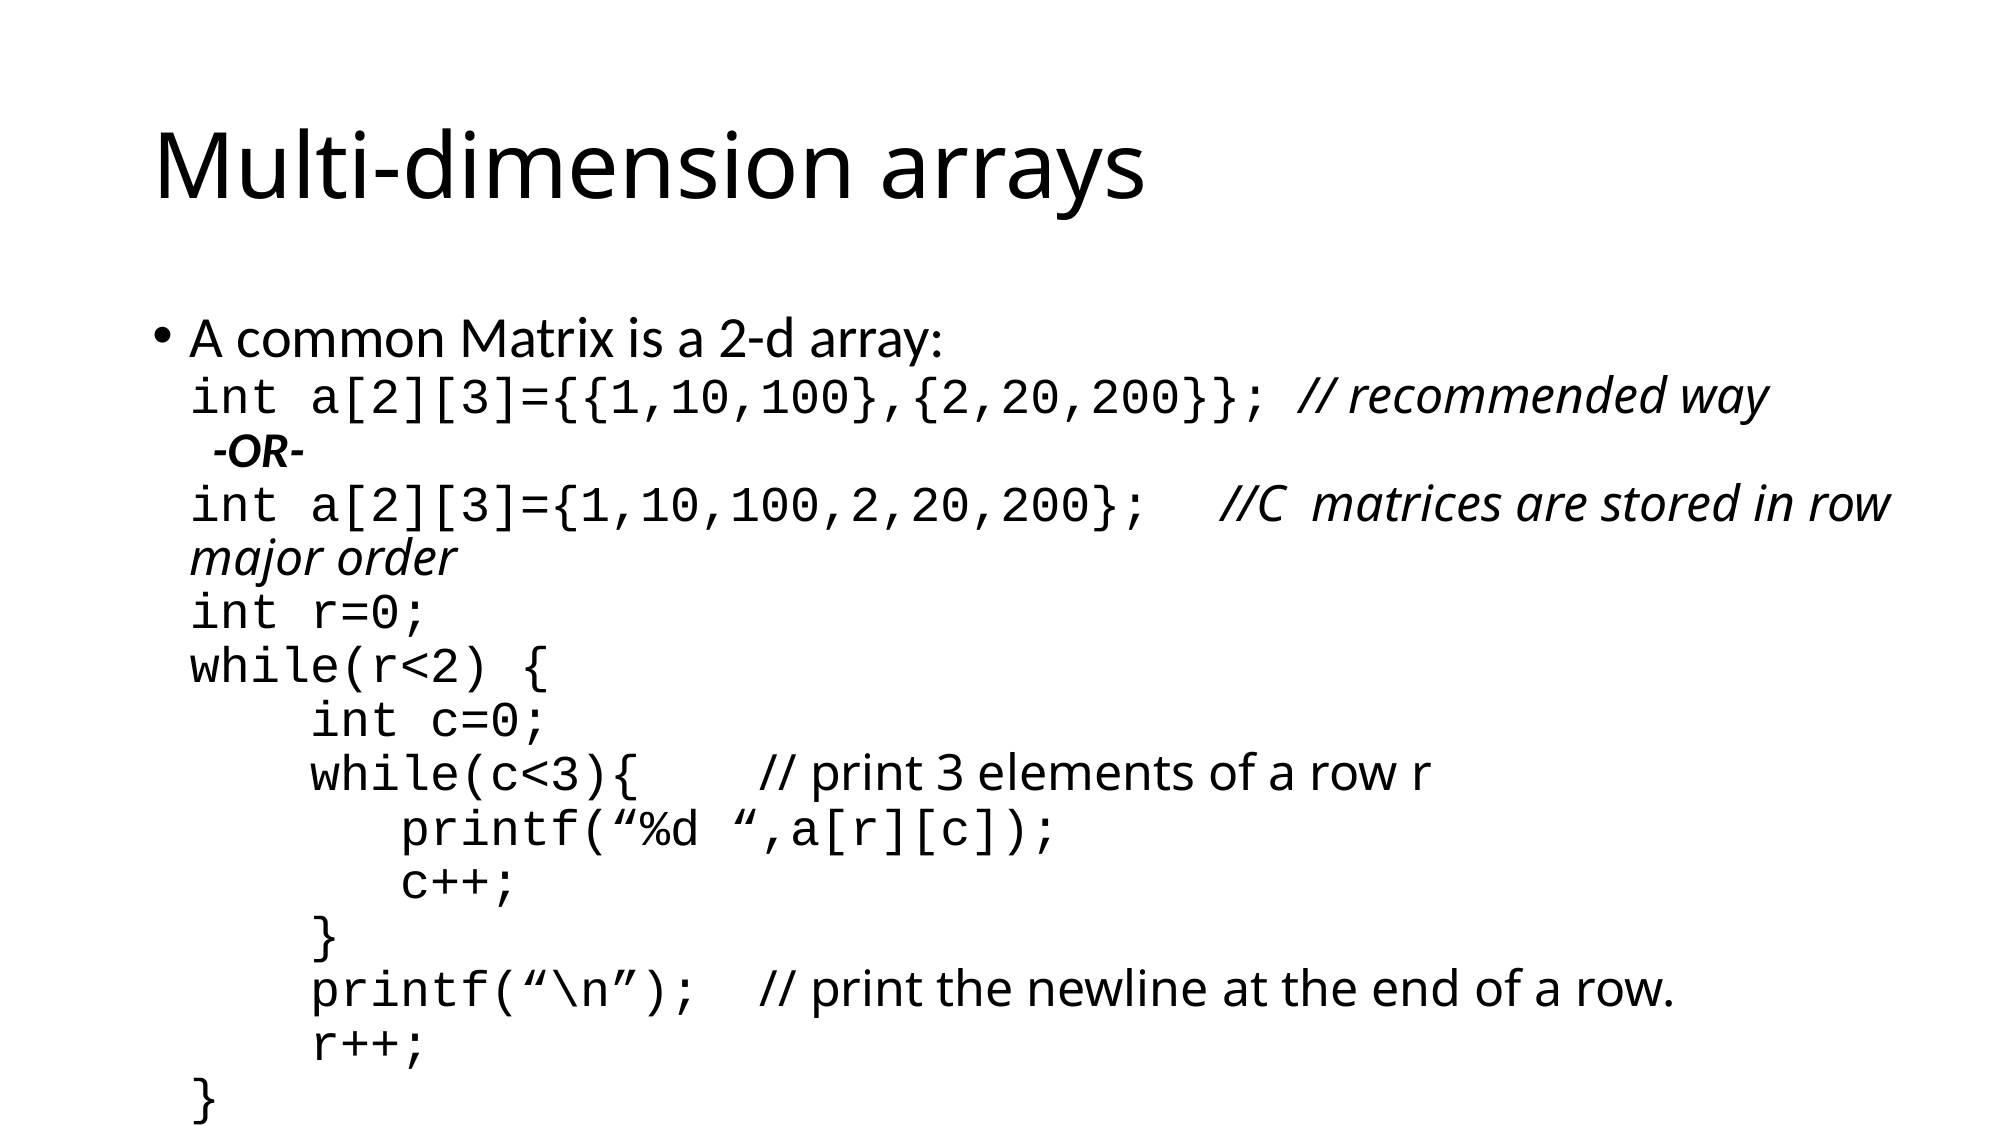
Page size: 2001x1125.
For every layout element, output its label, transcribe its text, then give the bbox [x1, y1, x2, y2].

list A common Matrix is a 2-d array: int a[2][3]={{1,10,100},{2,20,200}}; // recommended way -OR- int a[2][3]={1,10,100,2,20,200}; //C matrices are stored in row major order int r=0; while(r<2) { int c=0; while(c<3){ // print 3 elements of a row r printf(“%d “,a[r][c]); c++; } printf(“\n”); // print the newline at the end of a row. r++; } [137, 299, 1946, 1014]
title Multi-dimension arrays [137, 59, 1863, 278]
